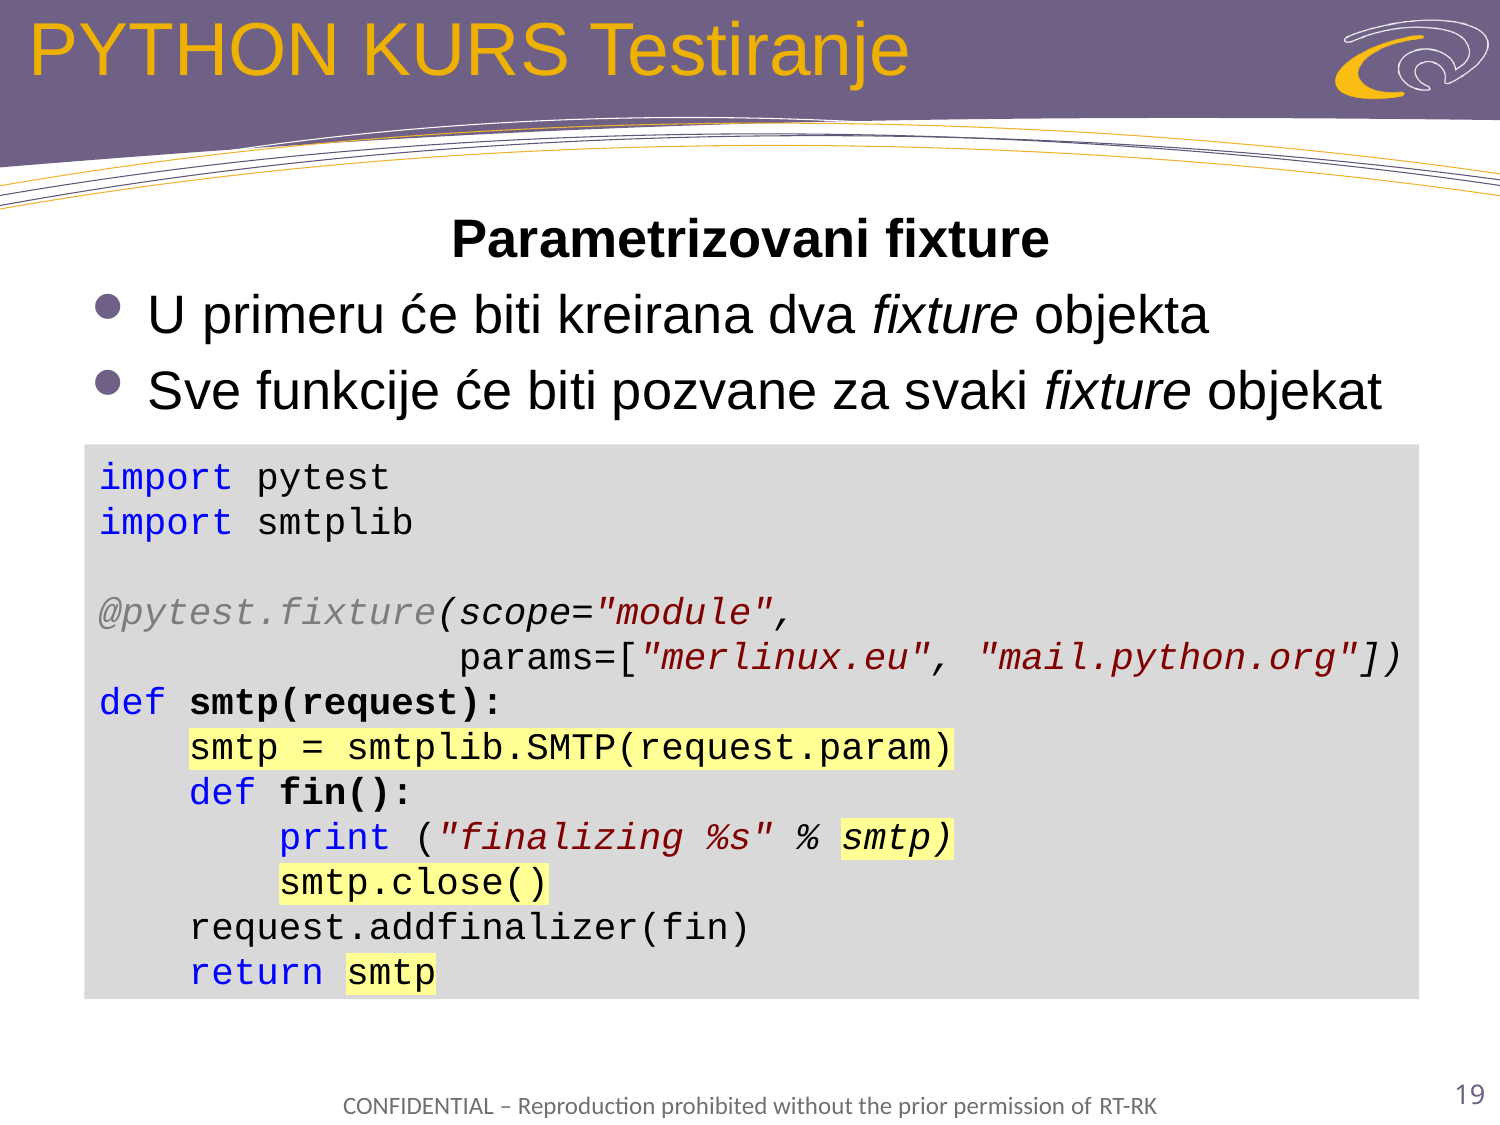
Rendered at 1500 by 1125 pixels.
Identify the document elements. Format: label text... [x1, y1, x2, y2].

title PYTHON KURS Testiranje [13, 0, 1313, 119]
text_box import pytest import smtplib @pytest.fixture(scope="module", params=["merlinux.eu", "mail.python.org"]) def smtp(request): smtp = smtplib.SMTP(request.param) def fin(): print ("finalizing %s" % smtp) smtp.close() request.addfinalizer(fin) return smtp [84, 444, 1420, 1000]
picture [1322, 0, 1500, 102]
list Parametrizovani fixture U primeru će biti kreirana dva fixture objekta Sve funkcije će biti pozvane za svaki fixture objekat [76, 196, 1427, 433]
